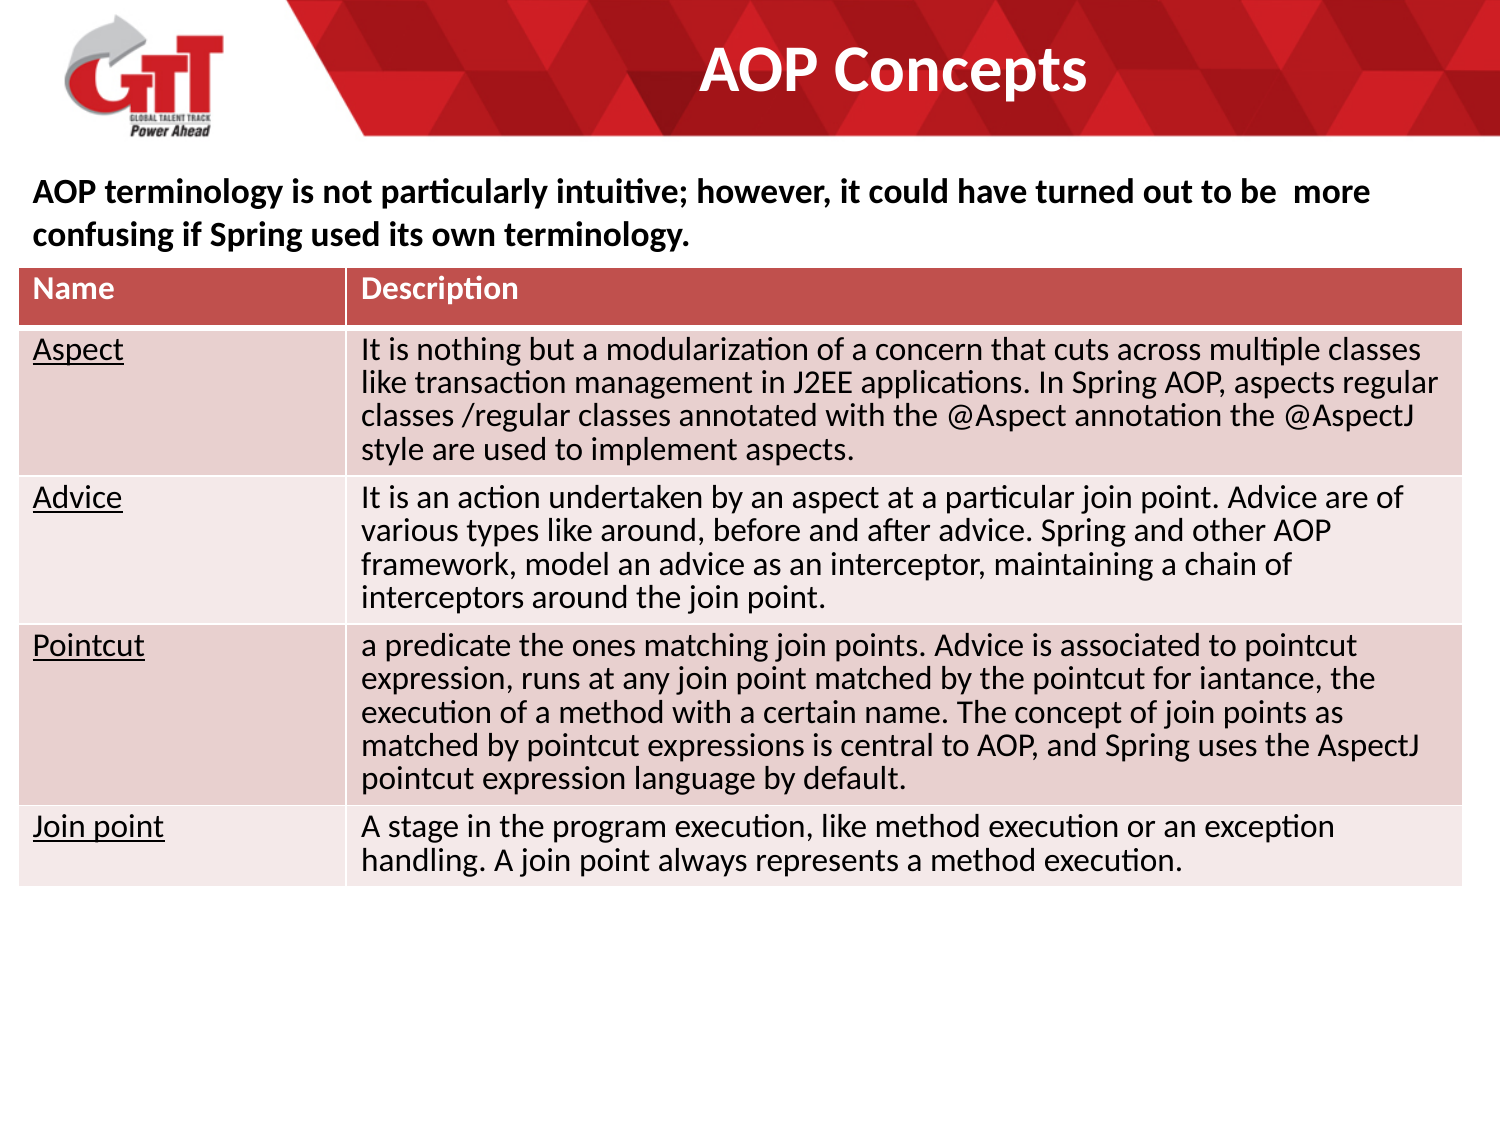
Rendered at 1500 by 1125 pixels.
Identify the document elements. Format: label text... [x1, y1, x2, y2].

table_cell It is nothing but a modularization of a concern that cuts across multiple classes like transaction management in J2EE applications. In Spring AOP, aspects regular classes /regular classes annotated with the @Aspect annotation the @AspectJ style are used to implement aspects. [347, 331, 1462, 475]
title AOP Concepts [324, 12, 1463, 118]
table_cell It is an action undertaken by an aspect at a particular join point. Advice are of various types like around, before and after advice. Spring and other AOP framework, model an advice as an interceptor, maintaining a chain of interceptors around the join point. [347, 477, 1462, 623]
table_cell A stage in the program execution, like method execution or an exception handling. A join point always represents a method execution. [347, 806, 1462, 886]
table_cell Advice [19, 477, 345, 623]
table_cell Aspect [19, 331, 345, 475]
table_header Description [347, 268, 1462, 325]
table_cell Join point [19, 806, 345, 886]
table_header Name [19, 268, 345, 325]
table_cell Pointcut [19, 625, 345, 805]
list AOP terminology is not particularly intuitive; however, it could have turned out to be more confusing if Spring used its own terminology. [17, 160, 1500, 1113]
picture [0, 0, 1500, 1125]
table_cell a predicate the ones matching join points. Advice is associated to pointcut expression, runs at any join point matched by the pointcut for iantance, the execution of a method with a certain name. The concept of join points as matched by pointcut expressions is central to AOP, and Spring uses the AspectJ pointcut expression language by default. [347, 625, 1462, 805]
